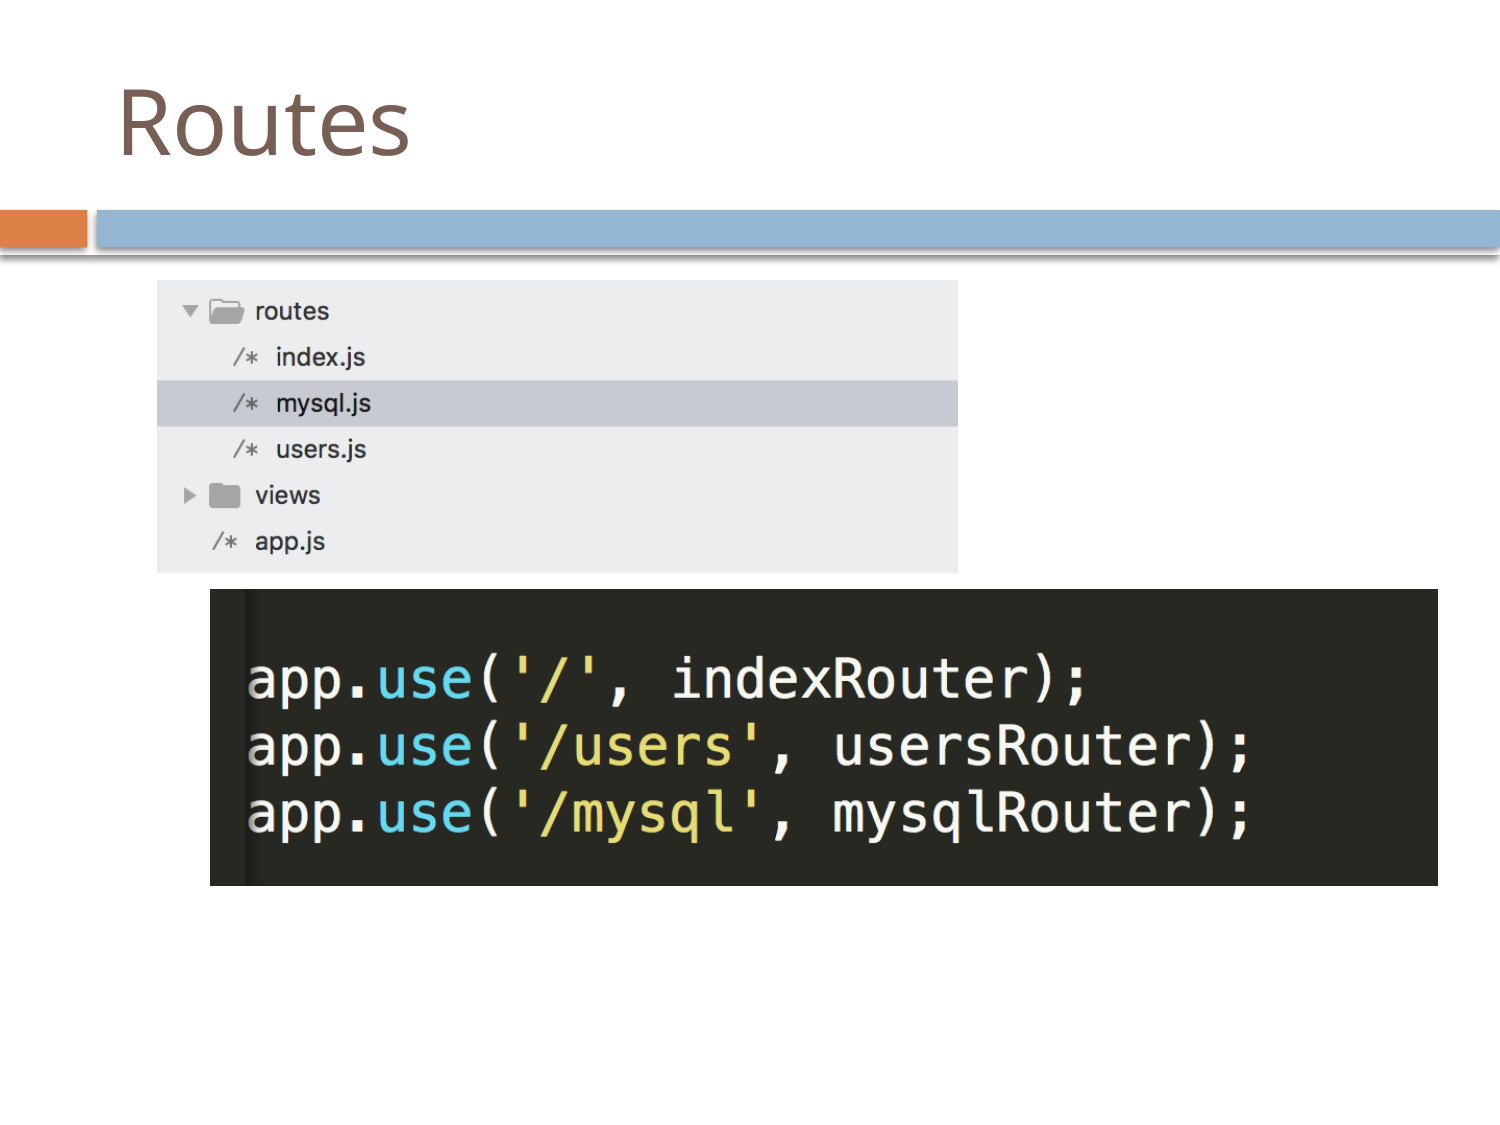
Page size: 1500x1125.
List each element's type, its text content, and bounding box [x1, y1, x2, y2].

picture [210, 589, 1439, 886]
title Routes [100, 37, 1438, 200]
picture [156, 280, 958, 573]
